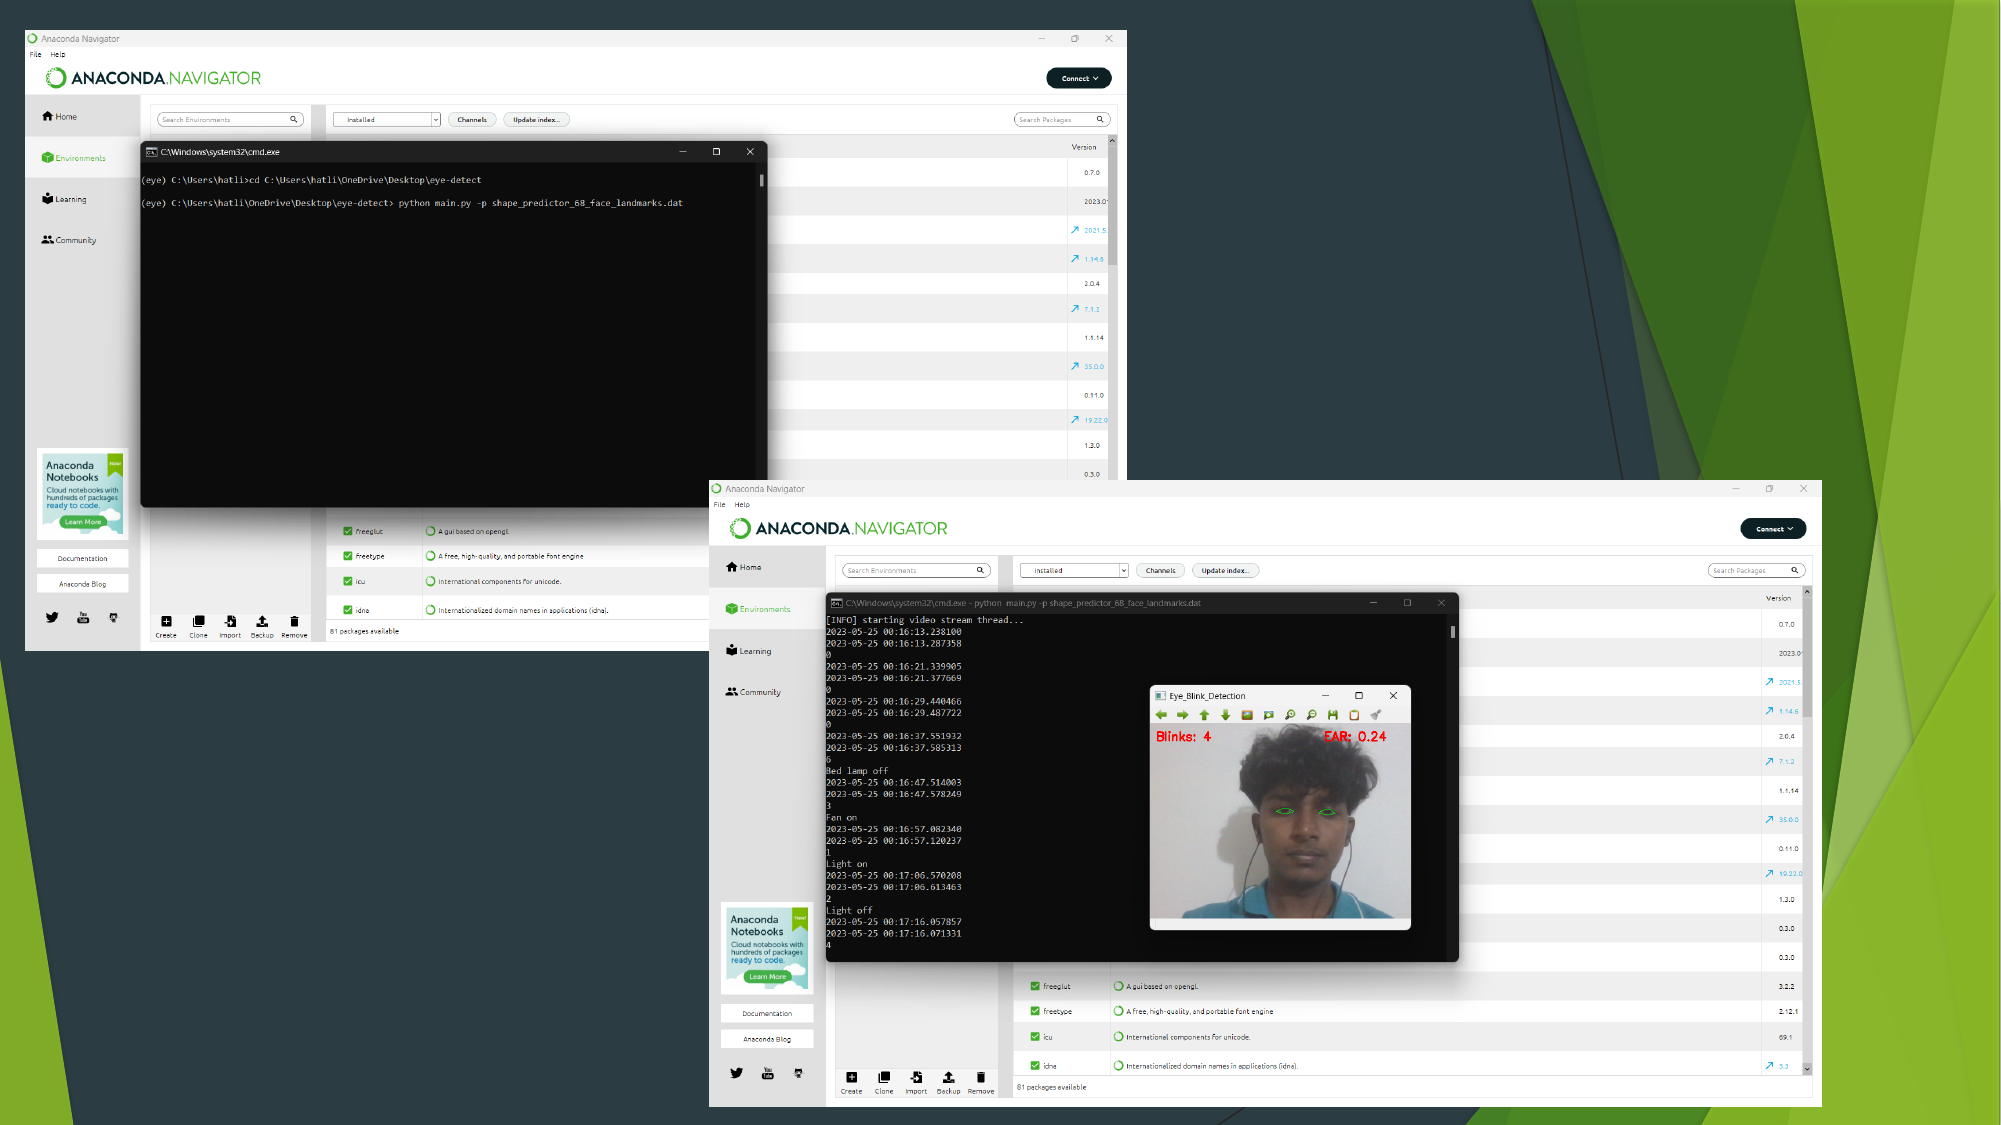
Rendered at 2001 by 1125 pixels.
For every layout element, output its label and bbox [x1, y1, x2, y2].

picture [709, 480, 1823, 1107]
list [24, 30, 1128, 651]
